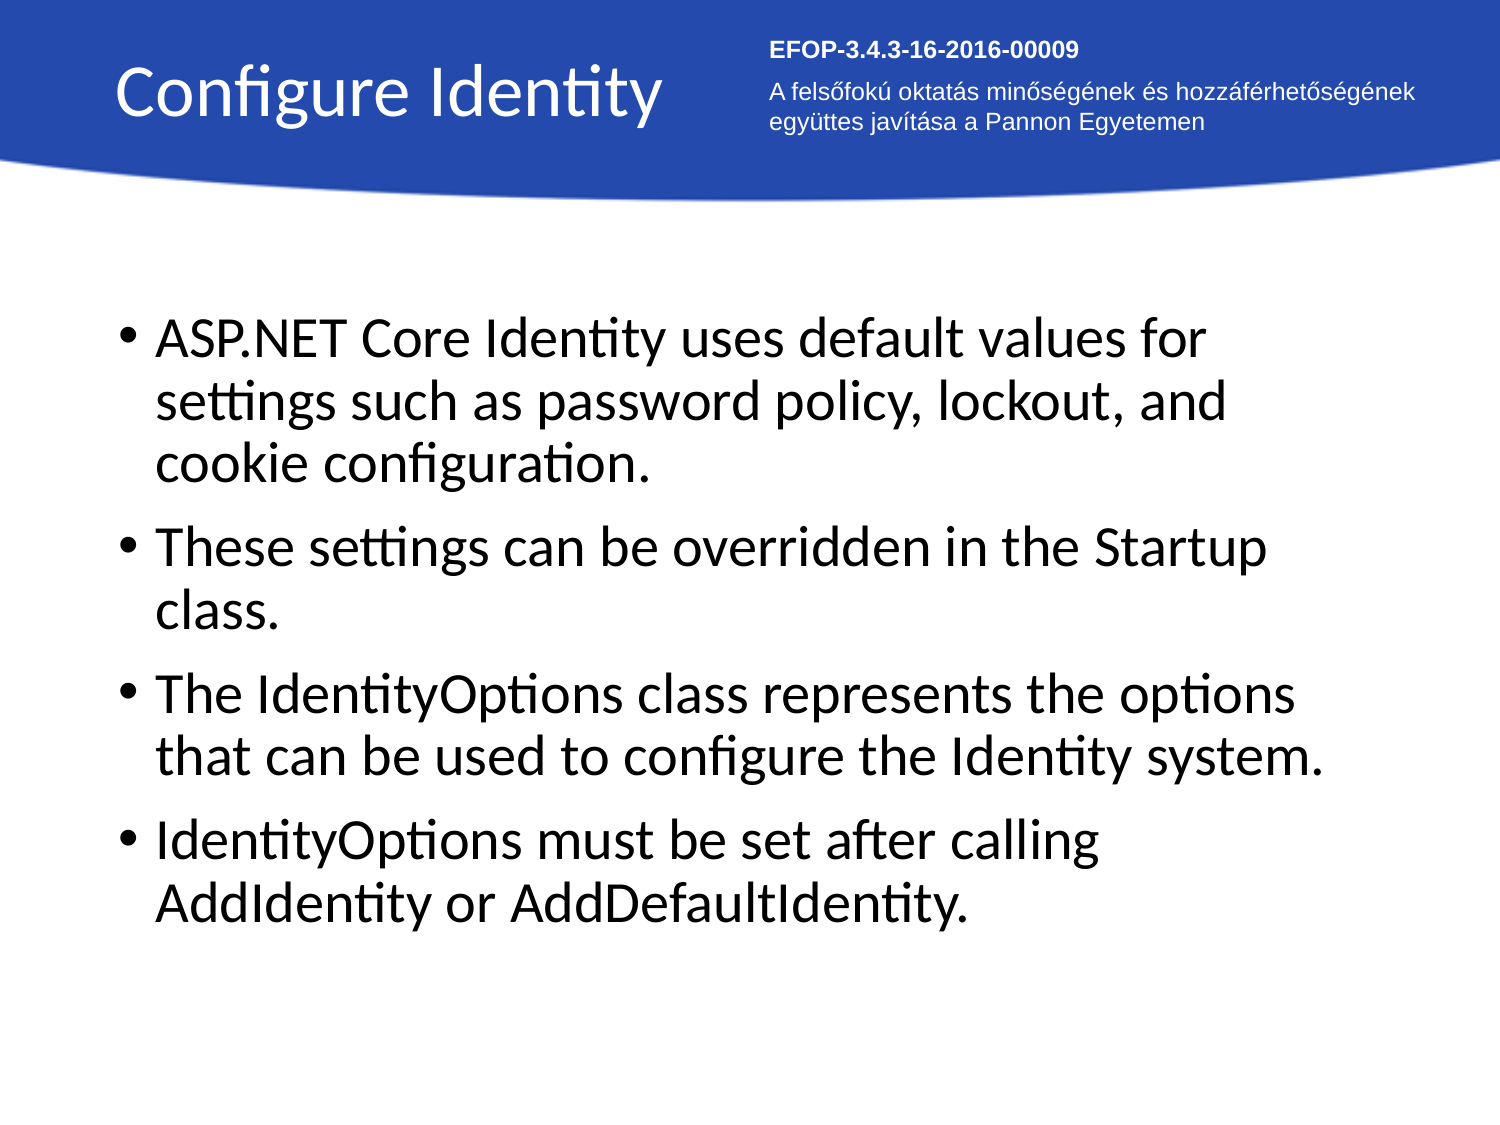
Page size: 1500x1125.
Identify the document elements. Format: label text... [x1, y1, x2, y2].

text_box EFOP-3.4.3-16-2016-00009 A felsőfokú oktatás minőségének és hozzáférhetőségének együttes javítása a Pannon Egyetemen [754, 25, 1465, 143]
text_box Configure Identity [41, 0, 739, 173]
picture [0, 0, 1500, 1125]
list ASP.NET Core Identity uses default values for settings such as password policy, lockout, and cookie configuration. These settings can be overridden in the Startup class. The IdentityOptions class represents the options that can be used to configure the Identity system. IdentityOptions must be set after calling AddIdentity or AddDefaultIdentity. [103, 299, 1397, 1061]
